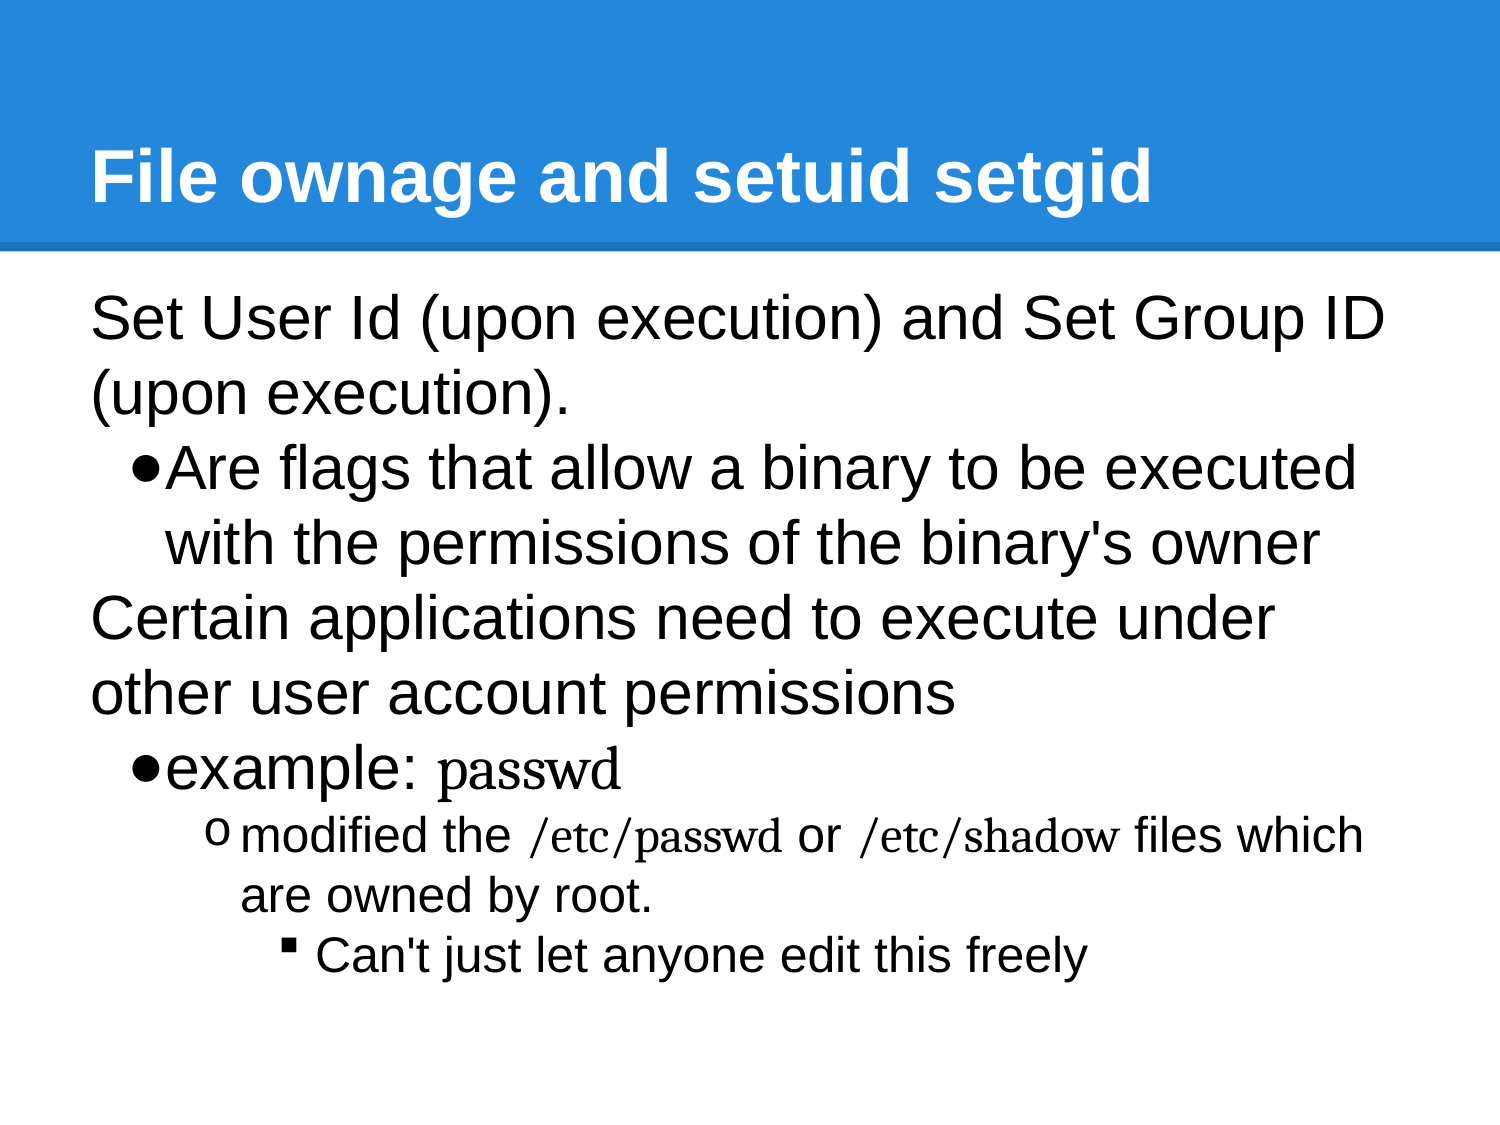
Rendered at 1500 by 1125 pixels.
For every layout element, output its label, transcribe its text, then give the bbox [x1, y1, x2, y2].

list Set User Id (upon execution) and Set Group ID (upon execution). Are flags that allow a binary to be executed with the permissions of the binary's owner Certain applications need to execute under other user account permissions example: passwd modified the /etc/passwd or /etc/shadow files which are owned by root. Can't just let anyone edit this freely [75, 262, 1425, 1078]
title File ownage and setuid setgid [75, 45, 1425, 233]
